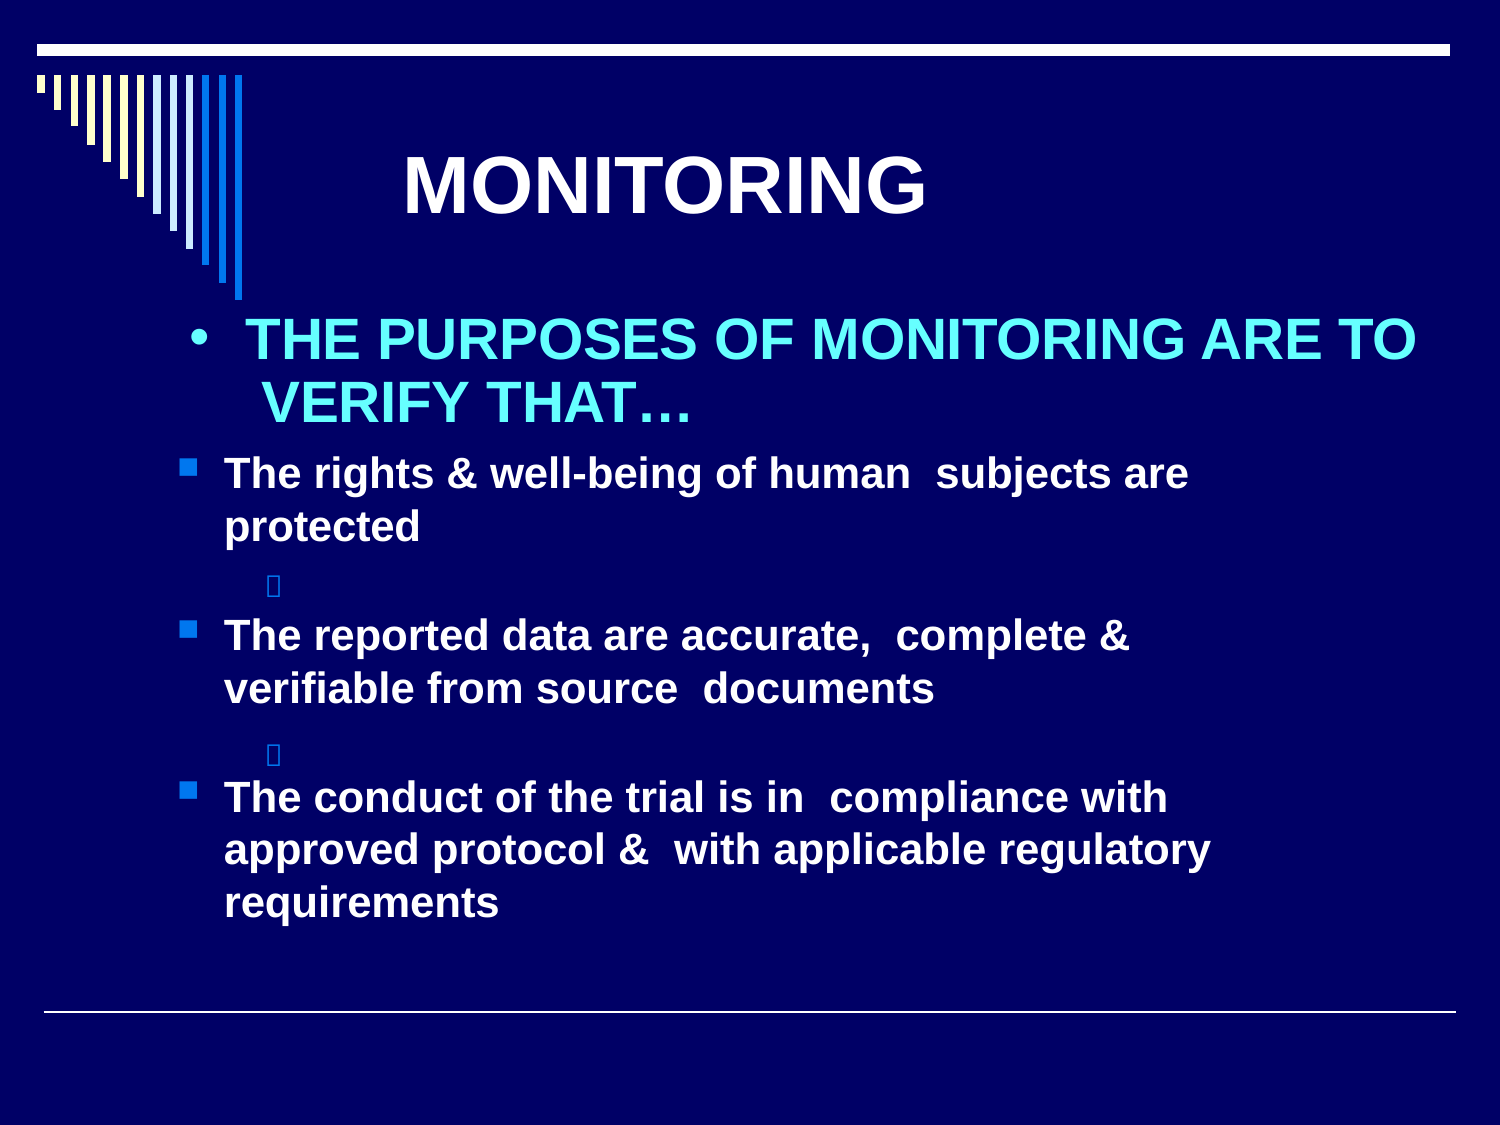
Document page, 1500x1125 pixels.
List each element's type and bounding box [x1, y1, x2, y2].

text_box [187, 74, 1431, 435]
text_box [174, 443, 1375, 926]
title [400, 130, 934, 298]
